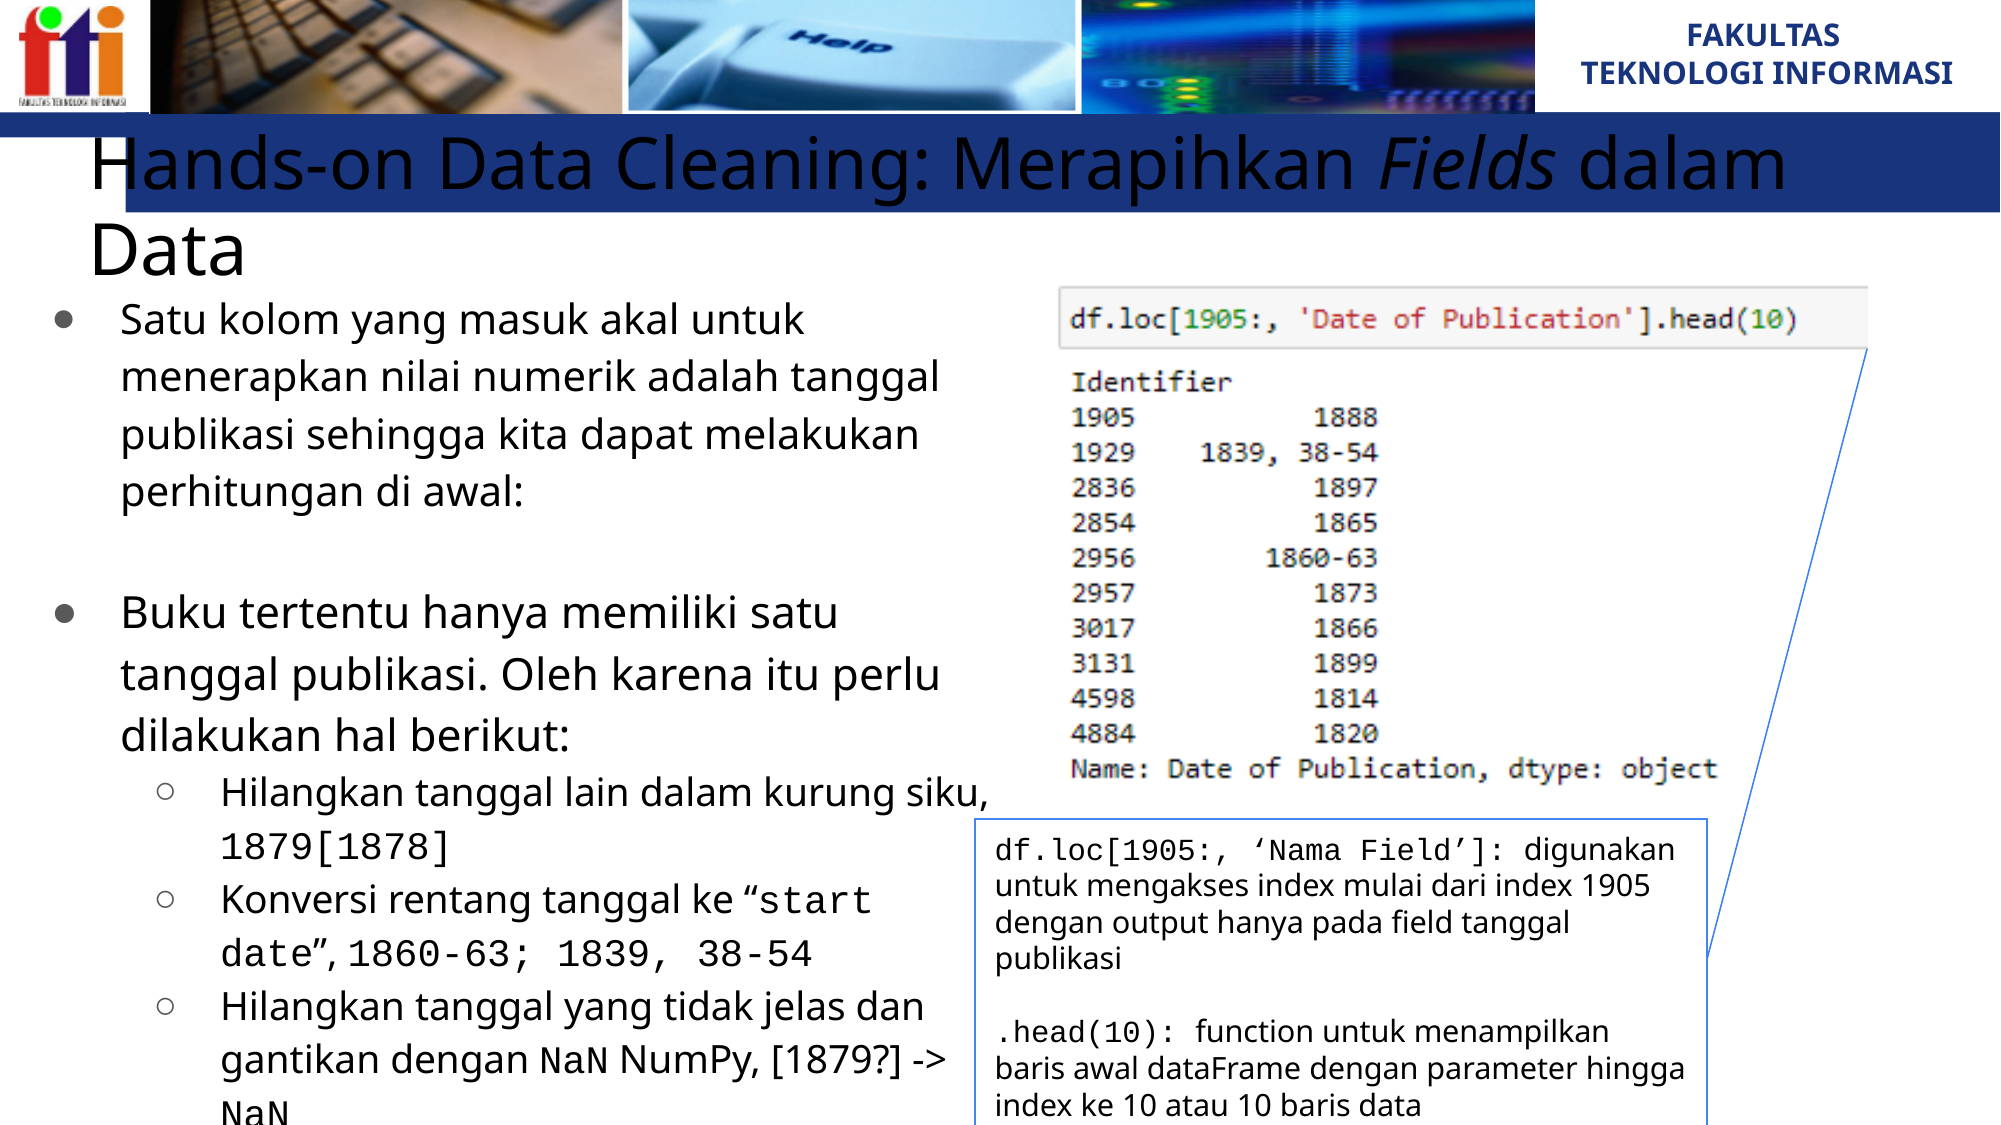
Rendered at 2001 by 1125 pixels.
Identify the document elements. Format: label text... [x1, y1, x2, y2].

picture [149, 0, 1535, 97]
text_box df.loc[1905:, ‘Nama Field’]: digunakan untuk mengakses index mulai dari index 1905 dengan output hanya pada field tanggal publikasi .head(10): function untuk menampilkan baris awal dataFrame dengan parameter hingga index ke 10 atau 10 baris data [974, 819, 1708, 1125]
text_box Hands-on Data Cleaning: Merapihkan Fields dalam Data [68, 97, 1932, 223]
picture [19, 6, 126, 106]
picture [1045, 268, 1868, 802]
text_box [1707, 348, 1868, 958]
text_box Satu kolom yang masuk akal untuk menerapkan nilai numerik adalah tanggal publikasi sehingga kita dapat melakukan perhitungan di awal: Buku tertentu hanya memiliki satu tanggal publikasi. Oleh karena itu perlu dilakukan hal berikut: Hilangkan tanggal lain dalam kurung siku, 1879[1878] Konversi rentang tanggal ke “start date”, 1860-63; 1839, 38-54 Hilangkan tanggal yang tidak jelas dan gantikan dengan NaN NumPy, [1879?] -> NaN Konversi string nan ke nilai NaN NumPy [0, 211, 1018, 959]
